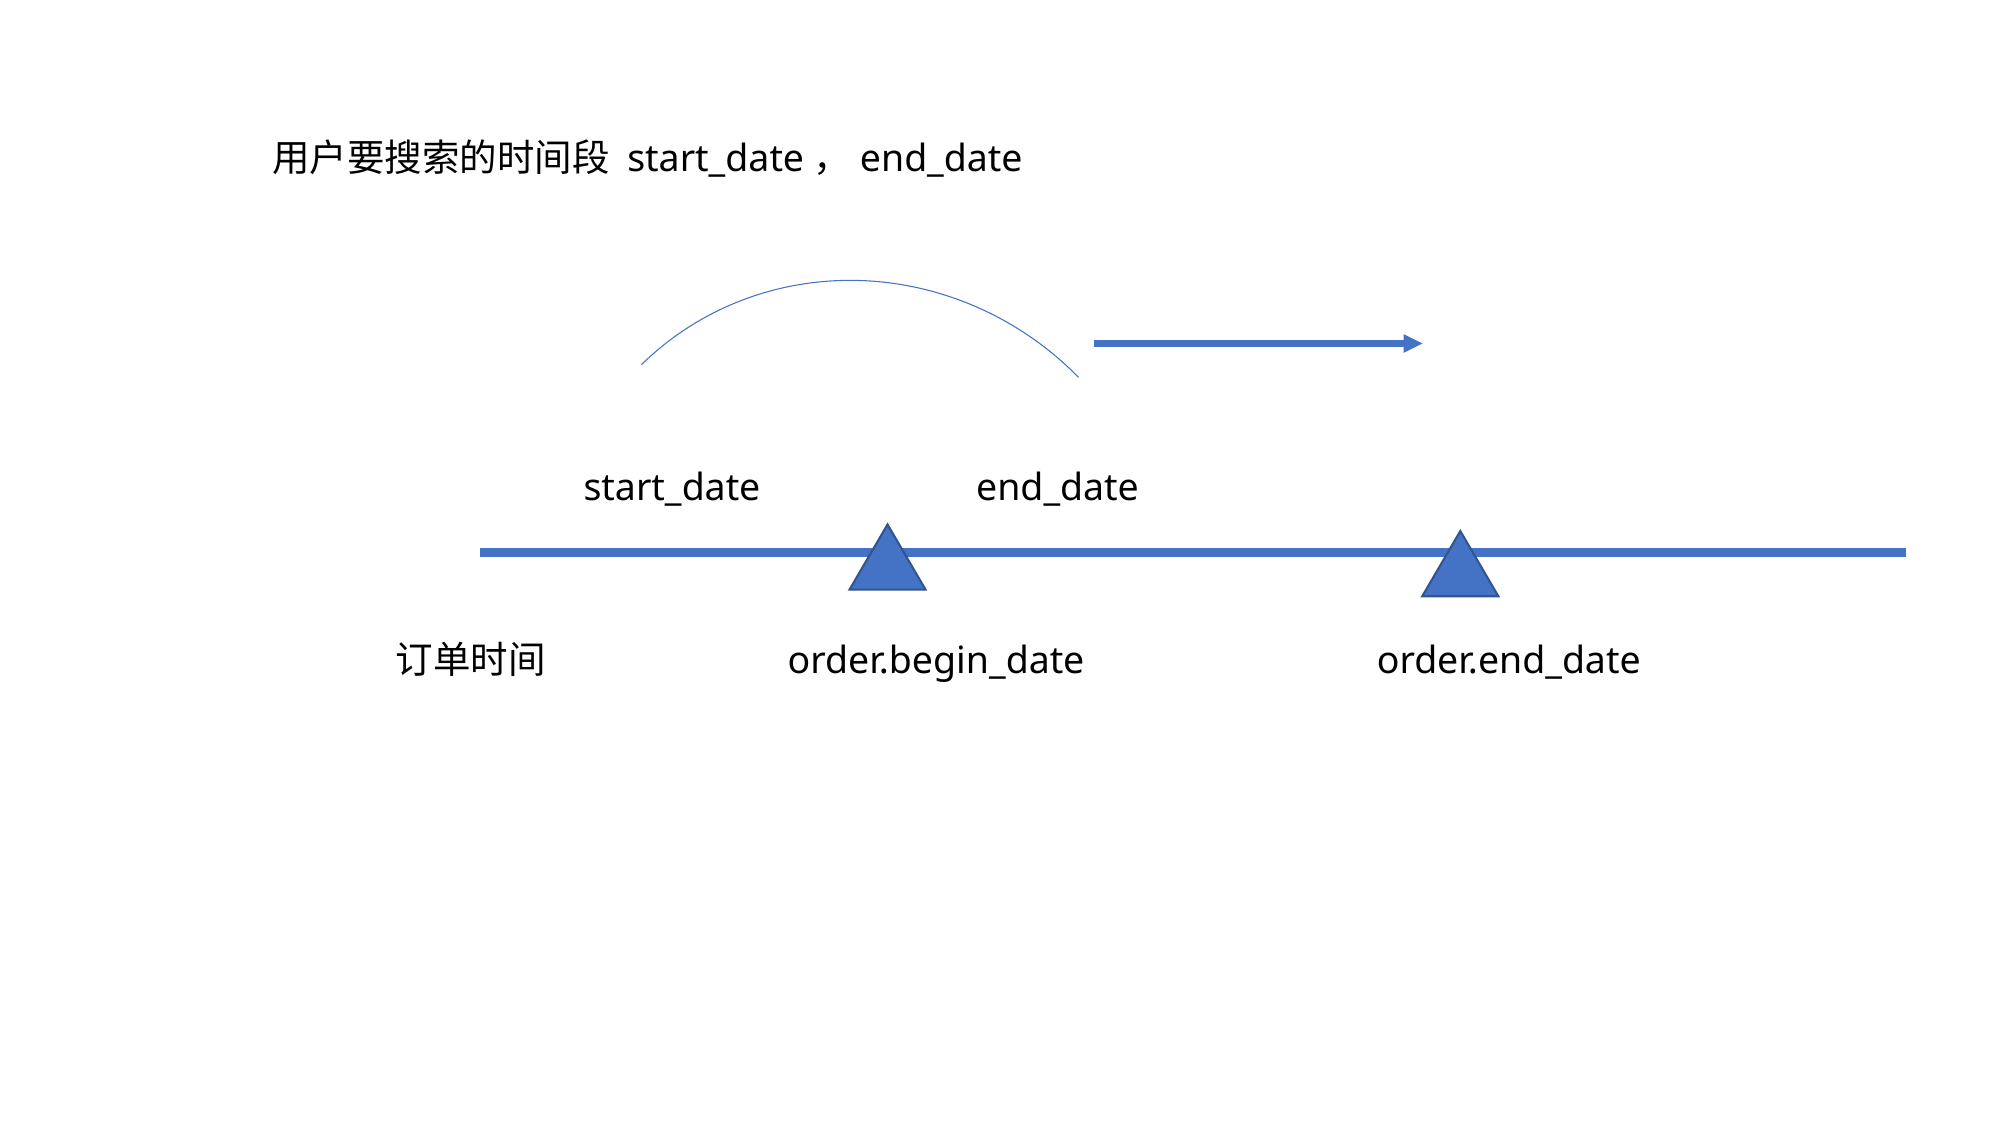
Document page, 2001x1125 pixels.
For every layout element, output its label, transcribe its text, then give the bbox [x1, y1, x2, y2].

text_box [379, 524, 558, 690]
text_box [1166, 524, 1906, 690]
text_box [558, 274, 1166, 905]
text_box 用户要搜索的时间段 start_date，end_date [257, 126, 1038, 187]
